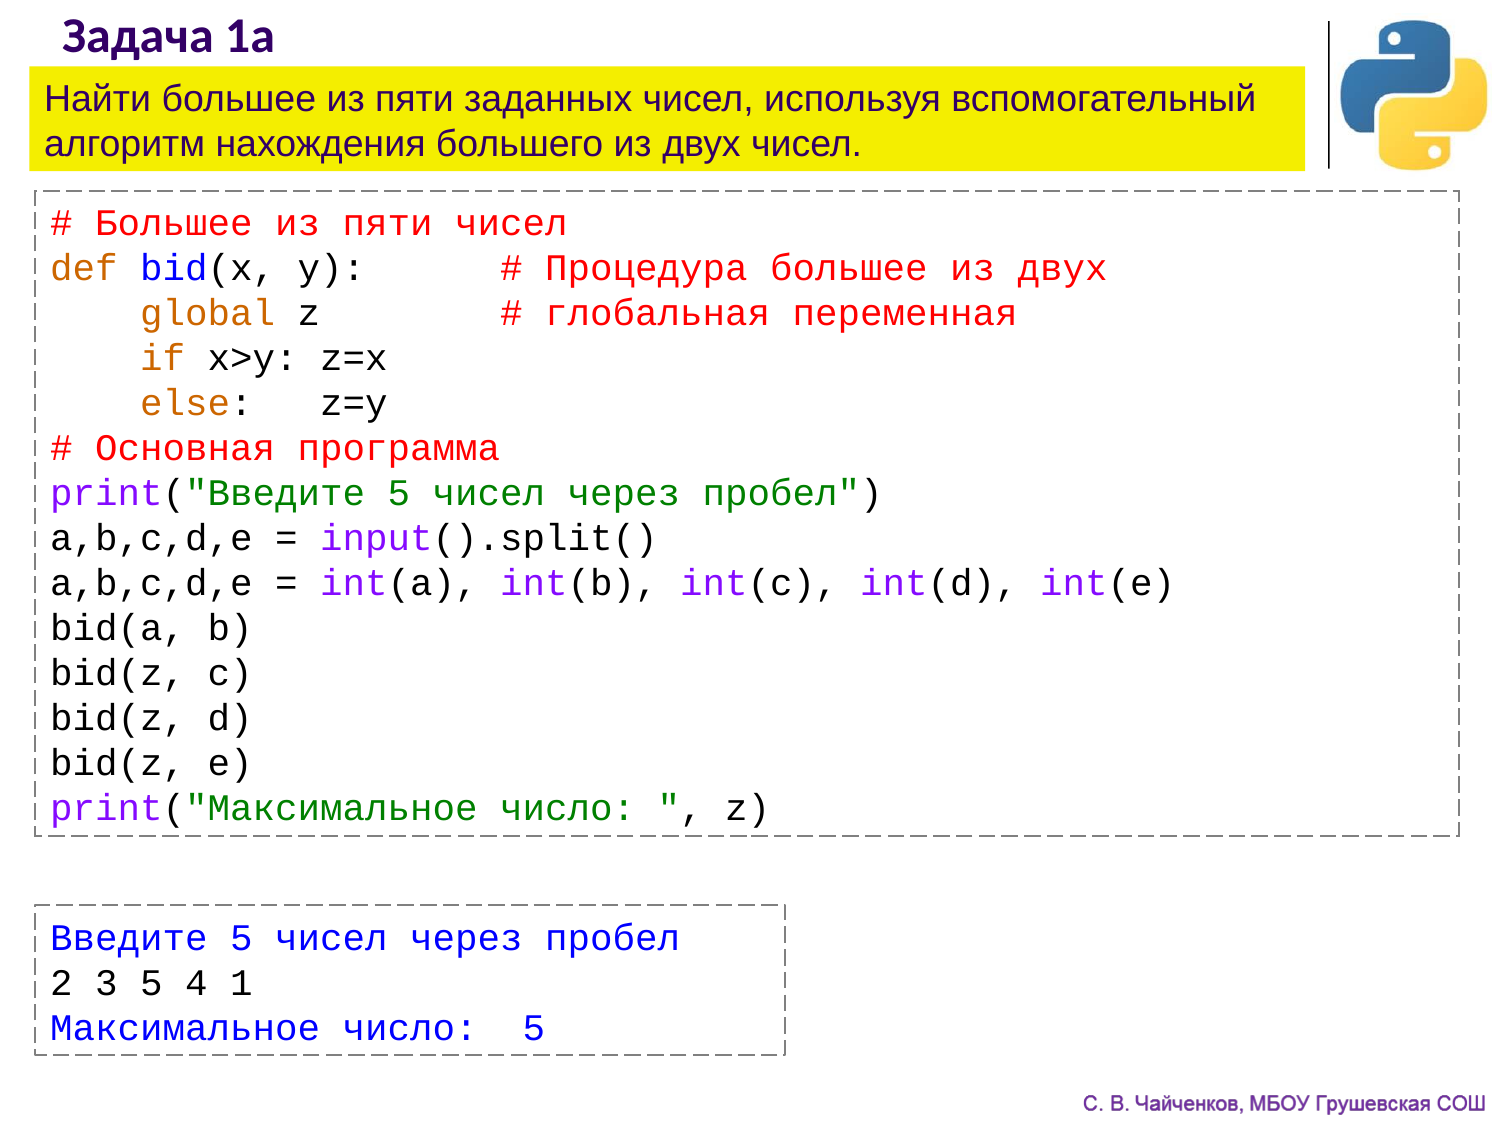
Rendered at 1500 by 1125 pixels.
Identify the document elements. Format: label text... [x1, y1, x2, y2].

text_box Введите 5 чисел через пробел 2 3 5 4 1 Максимальное число: 5 [35, 905, 786, 1055]
text_box Найти большее из пяти заданных чисел, используя вспомогательный алгоритм нахождения большего из двух чисел. [29, 66, 1306, 172]
text_box # Большее из пяти чисел def bid(x, y): # Процедура большее из двух global z # глобальная переменная if x>y: z=x else: z=y # Основная программа print("Введите 5 чисел через пробел") a,b,c,d,e = input().split() a,b,c,d,e = int(a), int(b), int(c), int(d), int(e) bid(a, b) bid(z, c) bid(z, d) bid(z, e) print("Максимальное число: ", z) [35, 191, 1459, 836]
picture [1057, 1082, 1500, 1125]
title Задача 1а [47, 0, 1285, 66]
picture [1334, 13, 1492, 179]
